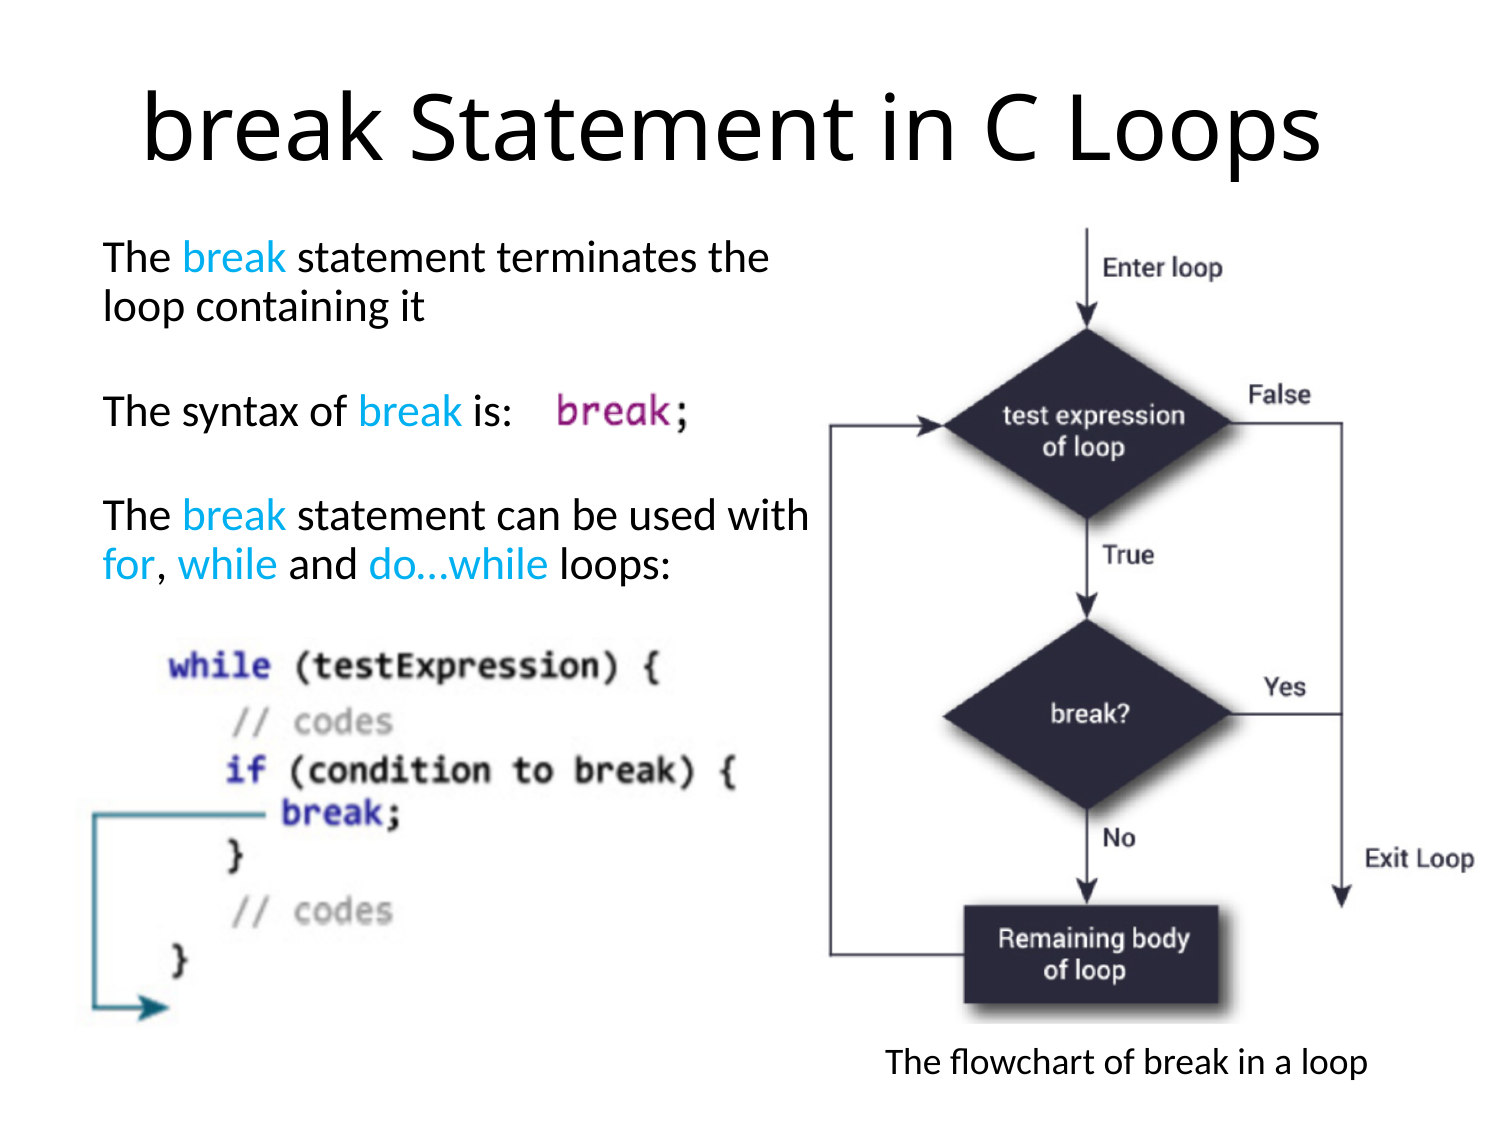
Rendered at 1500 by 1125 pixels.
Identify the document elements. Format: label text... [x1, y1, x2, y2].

text_box The flowchart of break in a loop [870, 1029, 1400, 1090]
title break Statement in C Loops [125, 37, 1400, 224]
text_box The break statement terminates the loop containing it The syntax of break is: The break statement can be used with for, while and do…while loops: [87, 224, 871, 1039]
picture [75, 637, 750, 1033]
picture [541, 380, 700, 448]
picture [821, 222, 1478, 1024]
